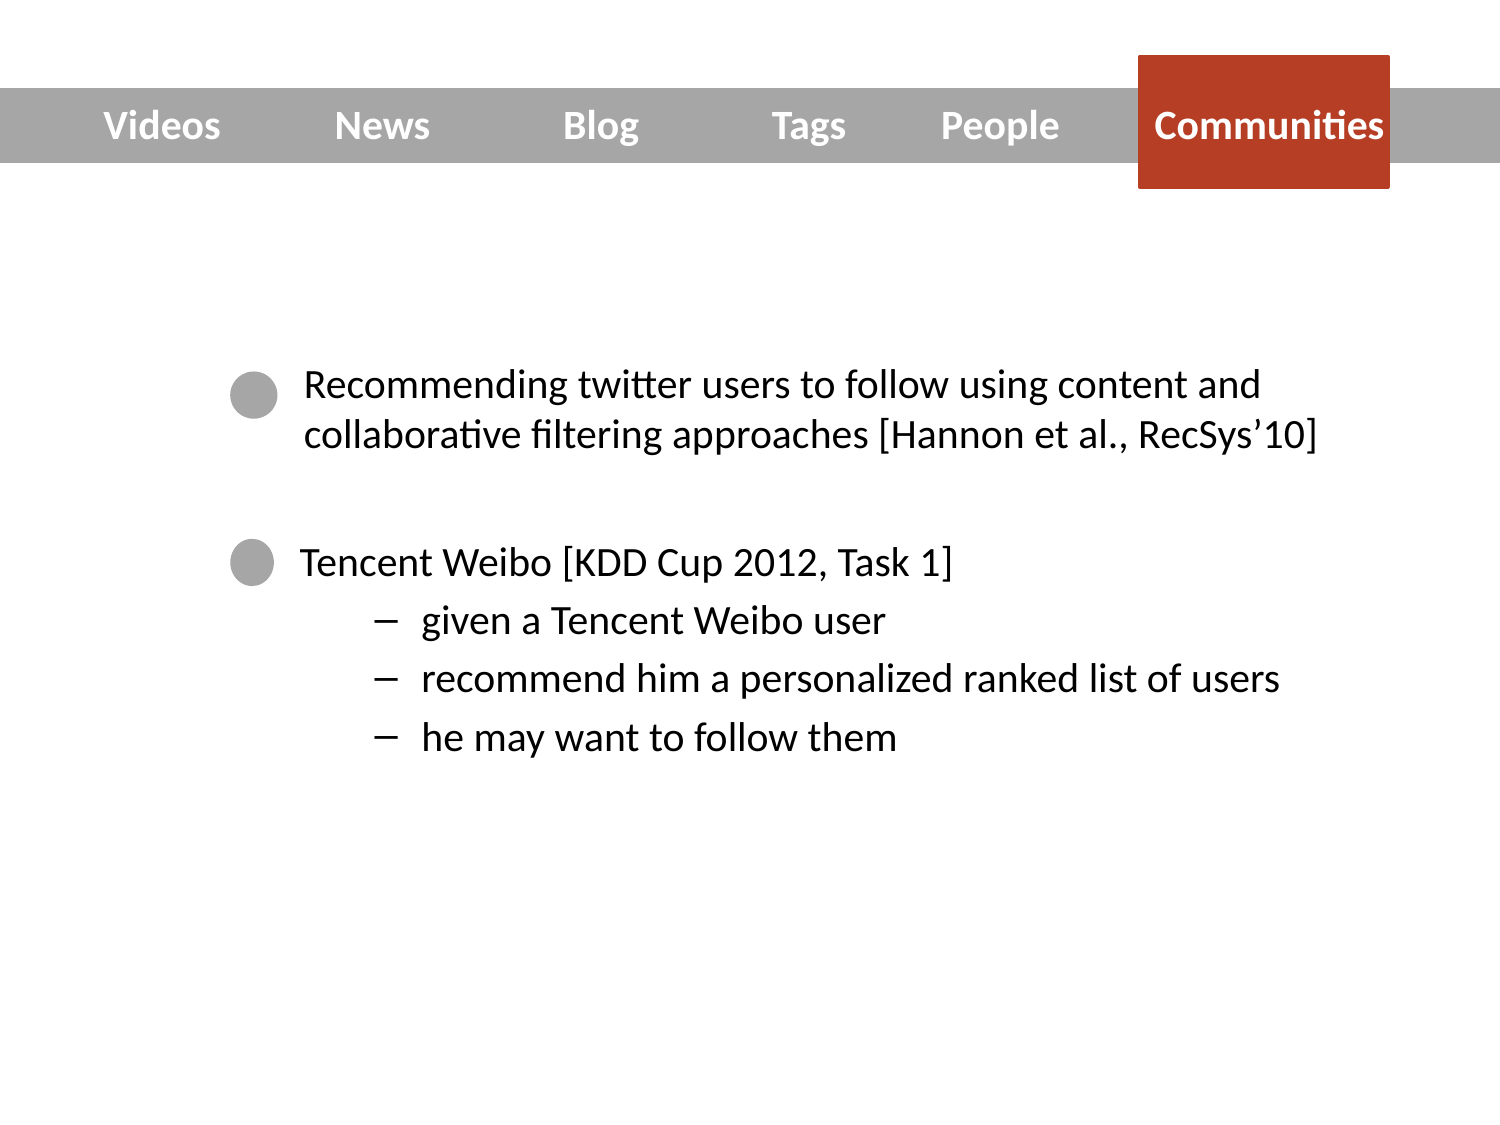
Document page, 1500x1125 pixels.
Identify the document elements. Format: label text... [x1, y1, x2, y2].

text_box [229, 349, 1389, 467]
text_box [1138, 55, 1390, 90]
text_box [1138, 155, 1390, 189]
text_box [1390, 88, 1500, 163]
text_box [0, 88, 1138, 163]
text_box Videos News Blog Tags People Communities [88, 90, 1447, 155]
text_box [229, 526, 1365, 941]
